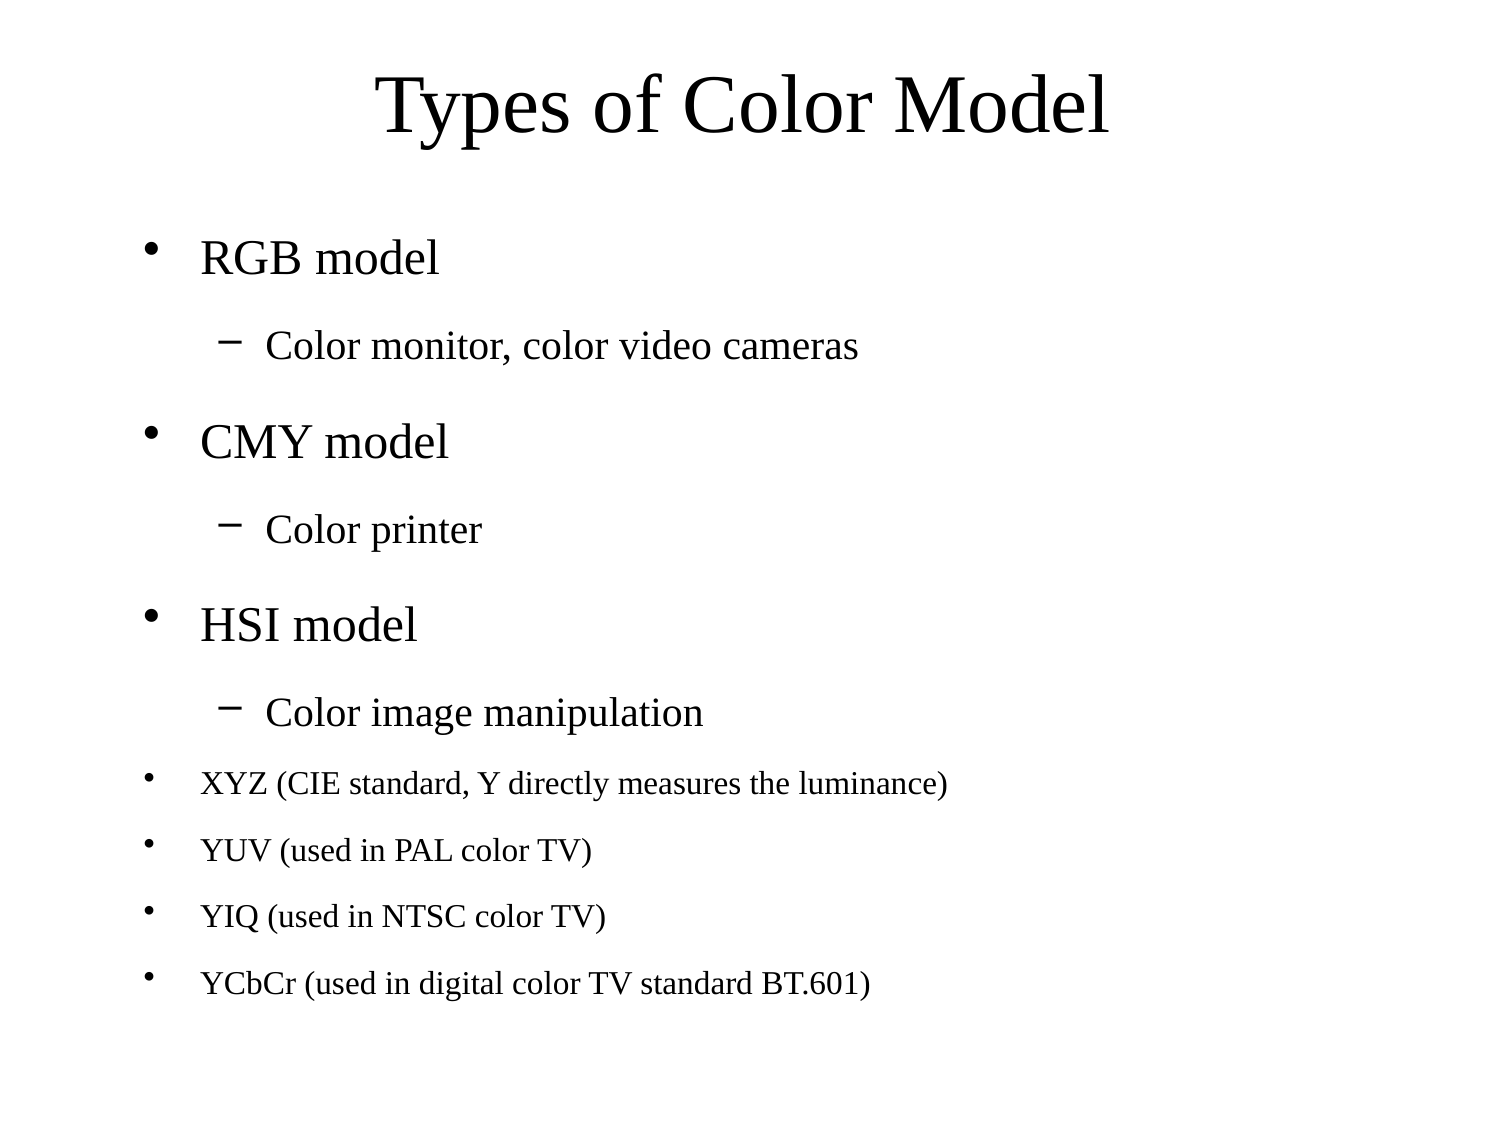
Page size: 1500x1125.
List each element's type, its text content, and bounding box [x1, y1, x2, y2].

title Types of Color Model [105, 58, 1381, 141]
text_box RGB model Color monitor, color video cameras CMY model Color printer HSI model Color image manipulation XYZ (CIE standard, Y directly measures the luminance) YUV (used in PAL color TV) YIQ (used in NTSC color TV) YCbCr (used in digital color TV standard BT.601) [128, 187, 1381, 1032]
